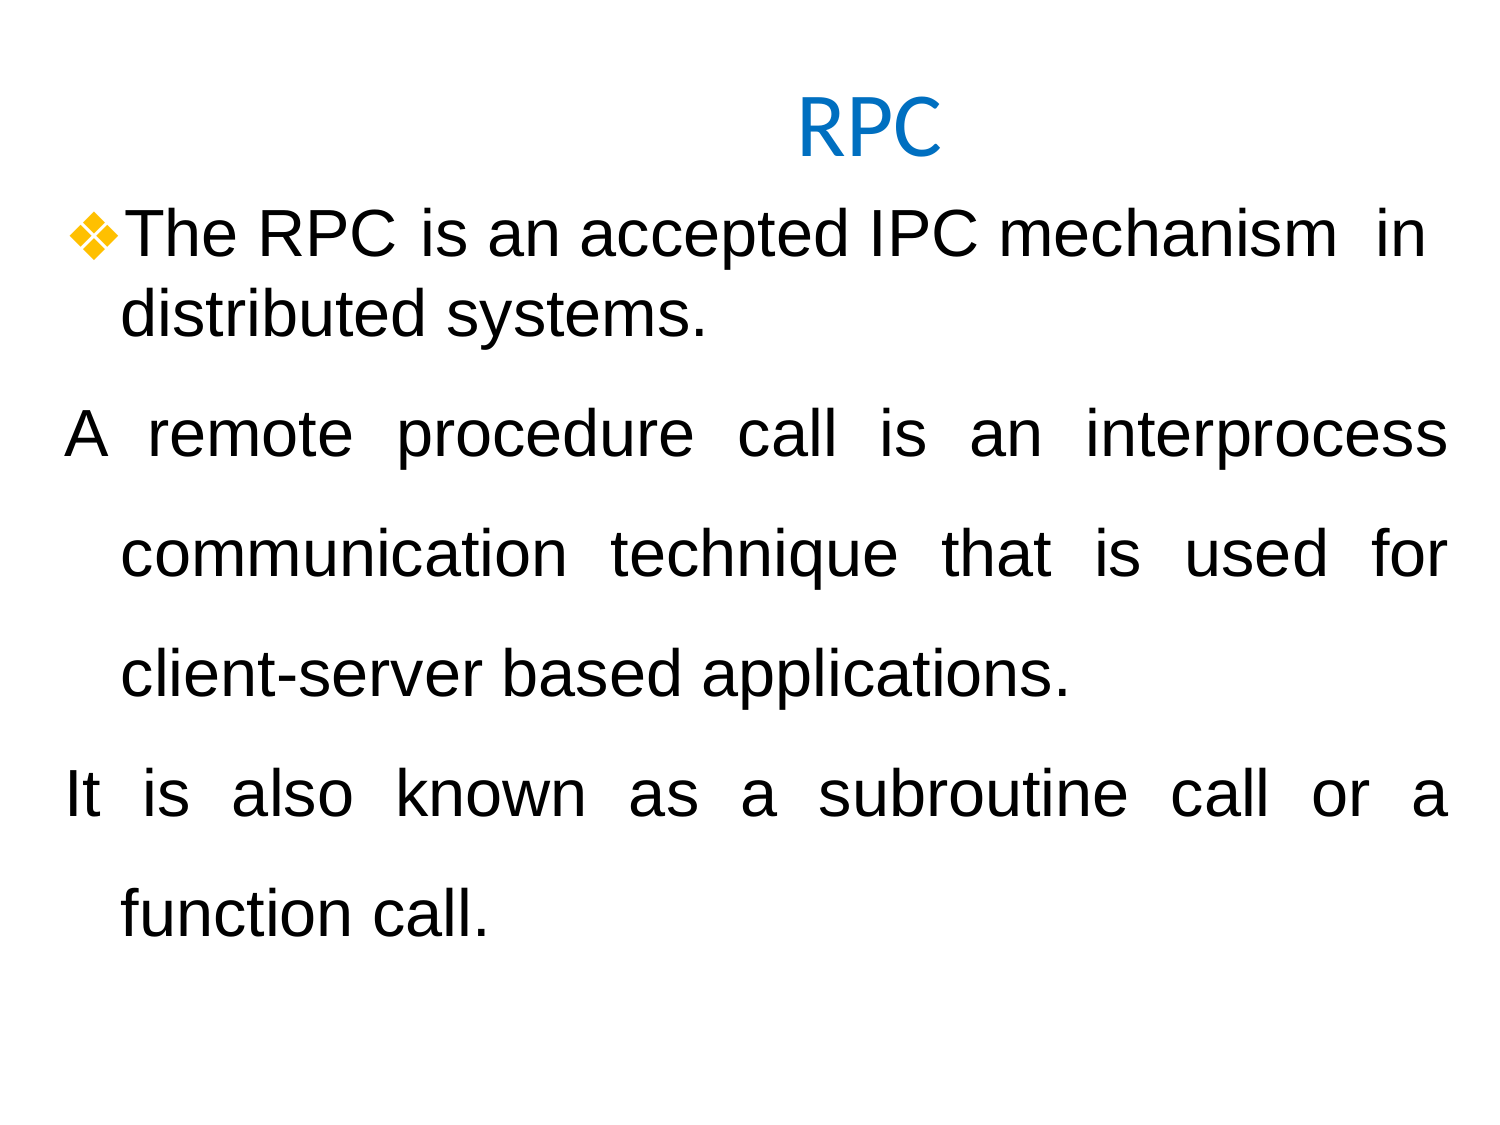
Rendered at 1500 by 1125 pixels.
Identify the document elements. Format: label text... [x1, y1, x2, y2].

text_box The RPC is an accepted IPC mechanism in distributed systems. A remote procedure call is an interprocess communication technique that is used for client-server based applications. It is also known as a subroutine call or a function call. [62, 187, 1450, 1030]
title RPC [624, 62, 1113, 187]
